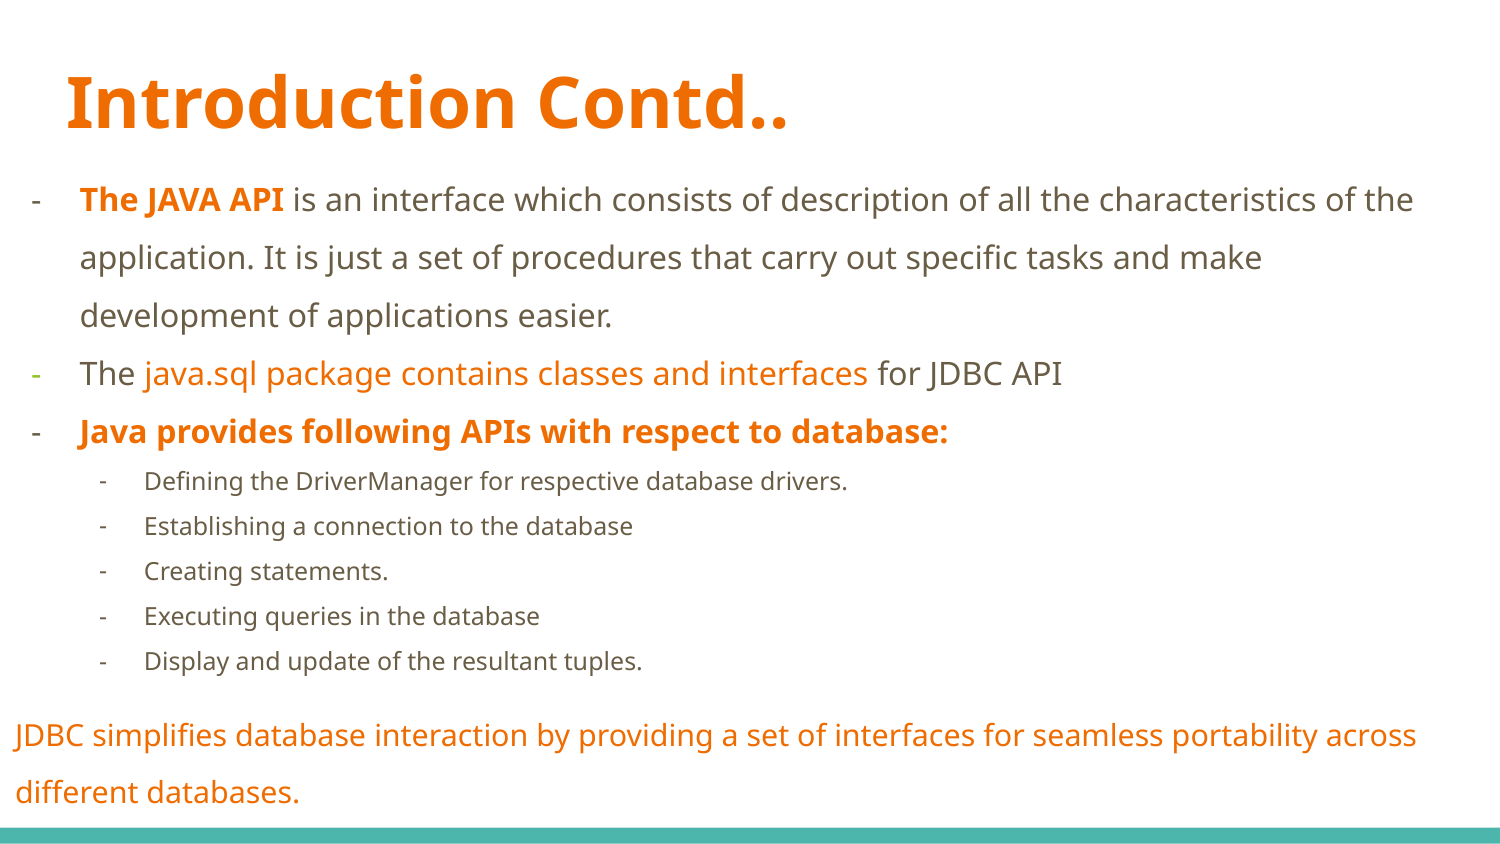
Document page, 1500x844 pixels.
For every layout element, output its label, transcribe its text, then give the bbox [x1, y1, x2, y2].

list The JAVA API is an interface which consists of description of all the characteristics of the application. It is just a set of procedures that carry out specific tasks and make development of applications easier. The java.sql package contains classes and interfaces for JDBC API Java provides following APIs with respect to database: Defining the DriverManager for respective database drivers. Establishing a connection to the database Creating statements. Executing queries in the database Display and update of the resultant tuples. JDBC simplifies database interaction by providing a set of interfaces for seamless portability across different databases. [0, 145, 1468, 826]
title Introduction Contd.. [51, 42, 1449, 145]
